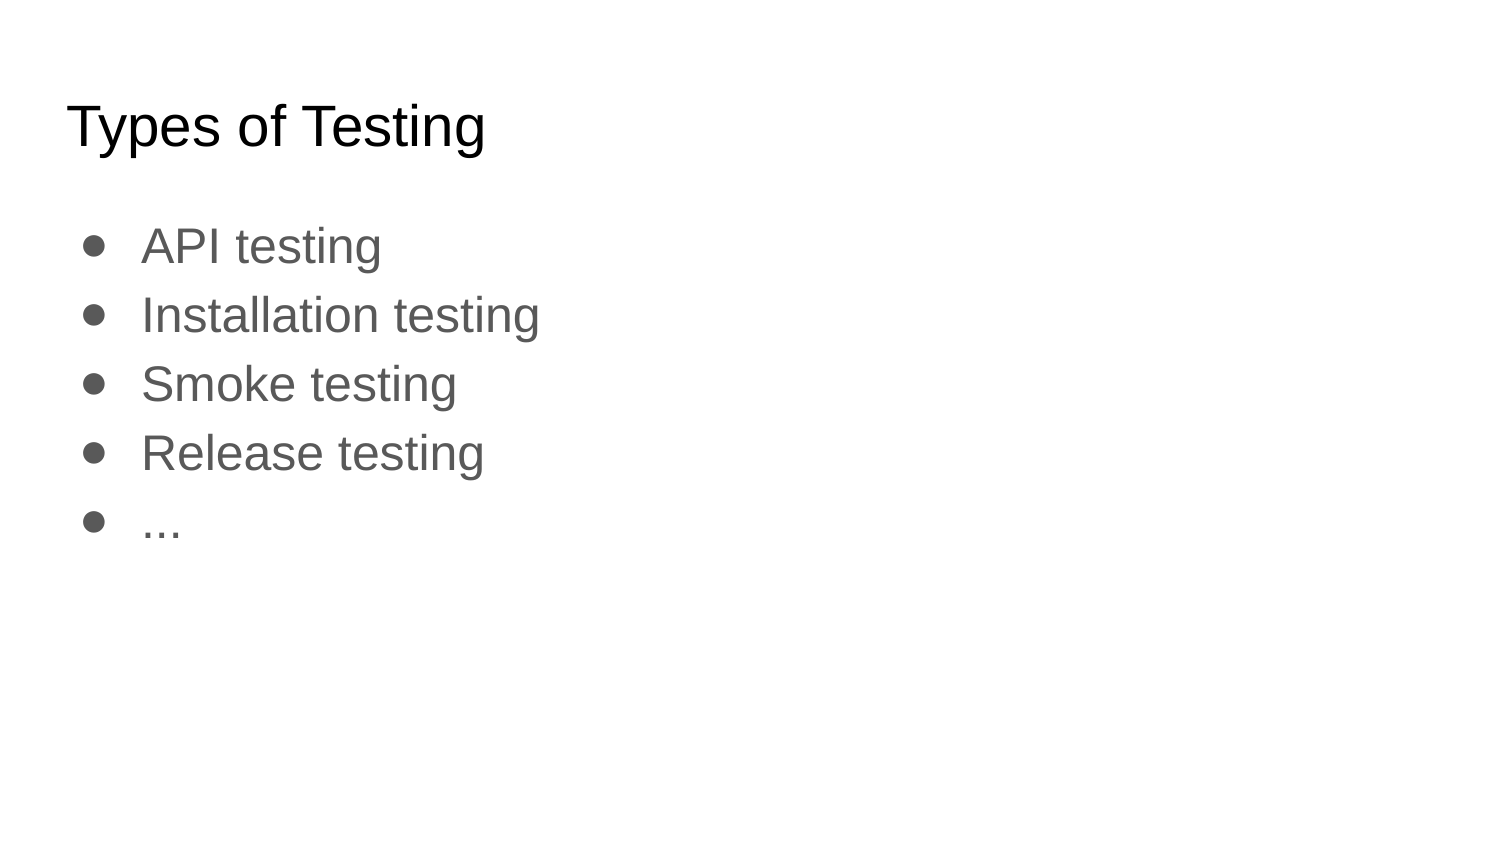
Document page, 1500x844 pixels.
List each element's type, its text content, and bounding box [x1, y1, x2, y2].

title Types of Testing [51, 72, 1449, 167]
list API testing Installation testing Smoke testing Release testing ... [51, 189, 1449, 750]
